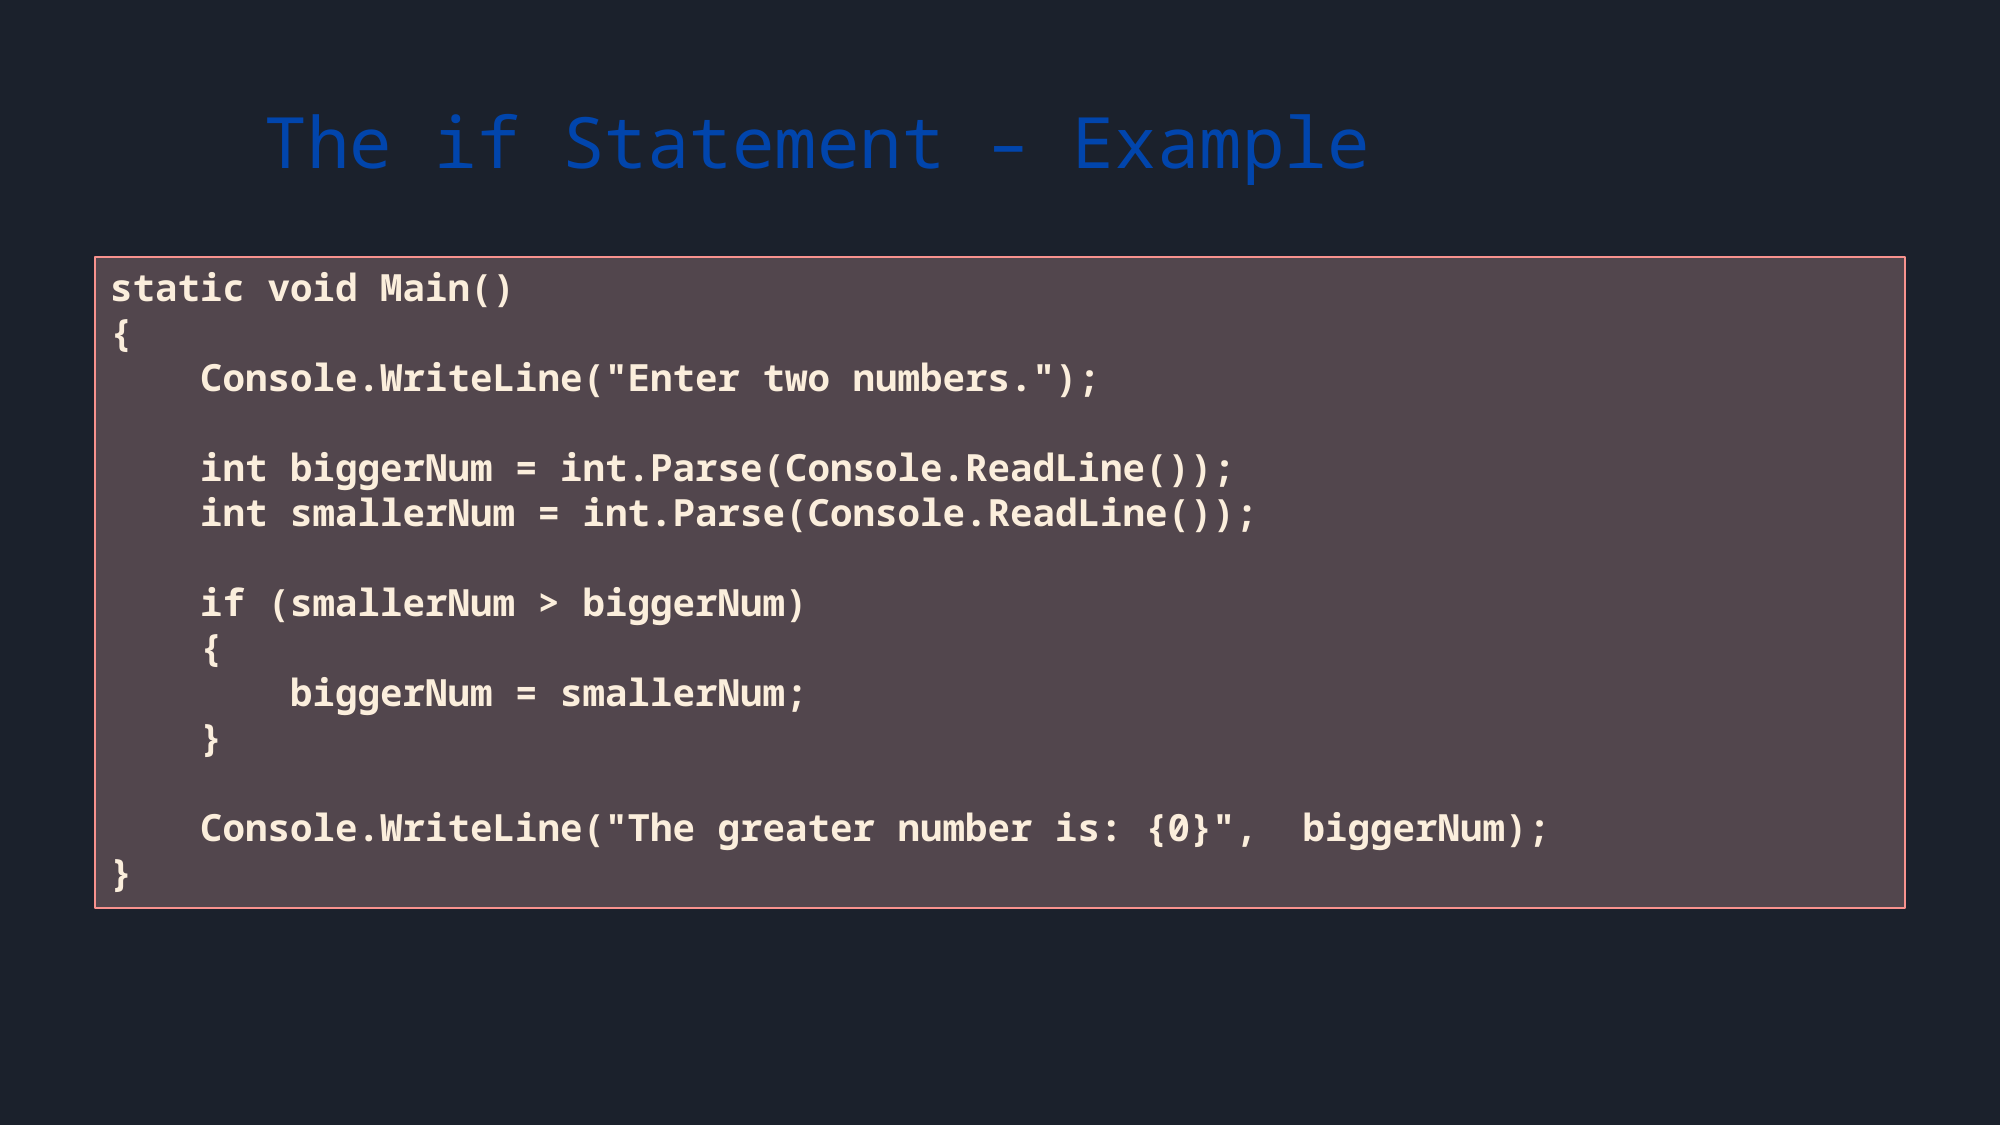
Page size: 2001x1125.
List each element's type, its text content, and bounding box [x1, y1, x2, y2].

title The if Statement – Example [249, 4, 1750, 192]
text_box static void Main() { Console.WriteLine("Enter two numbers."); int biggerNum = int.Parse(Console.ReadLine()); int smallerNum = int.Parse(Console.ReadLine()); if (smallerNum > biggerNum) { biggerNum = smallerNum; } Console.WriteLine("The greater number is: {0}", biggerNum); } [94, 256, 1906, 909]
